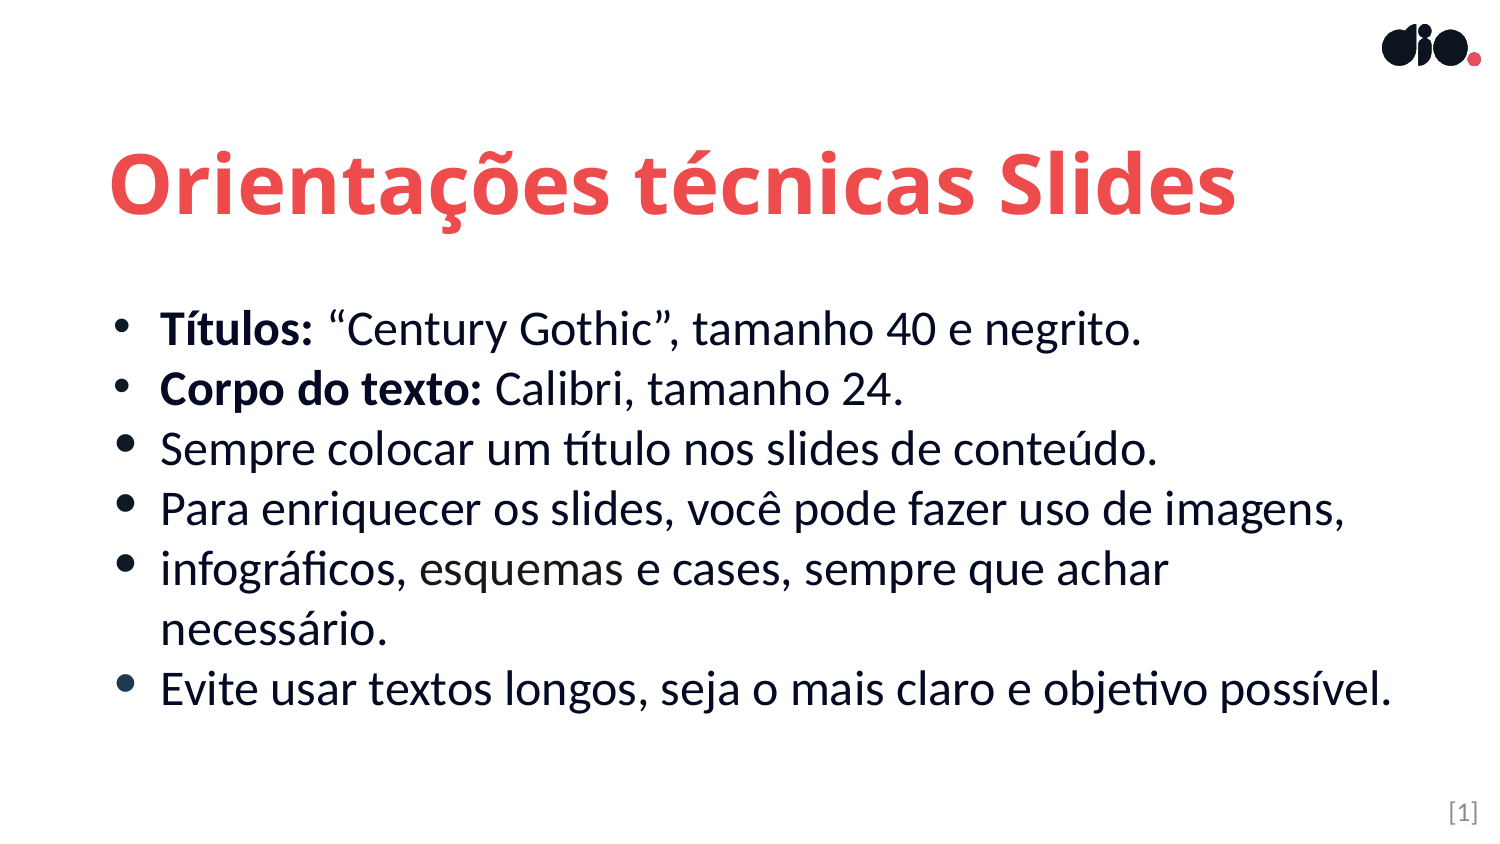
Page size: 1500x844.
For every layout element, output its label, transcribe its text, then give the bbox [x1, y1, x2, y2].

picture [1382, 24, 1481, 66]
text_box Títulos: “Century Gothic”, tamanho 40 e negrito. Corpo do texto: Calibri, tamanho 24. Sempre colocar um título nos slides de conteúdo. Para enriquecer os slides, você pode fazer uso de imagens, infográficos, esquemas e cases, sempre que achar necessário. Evite usar textos longos, seja o mais claro e objetivo possível. [86, 271, 1424, 740]
slide_number [1] [1403, 779, 1494, 844]
text_box Orientações técnicas Slides [92, 104, 1309, 243]
